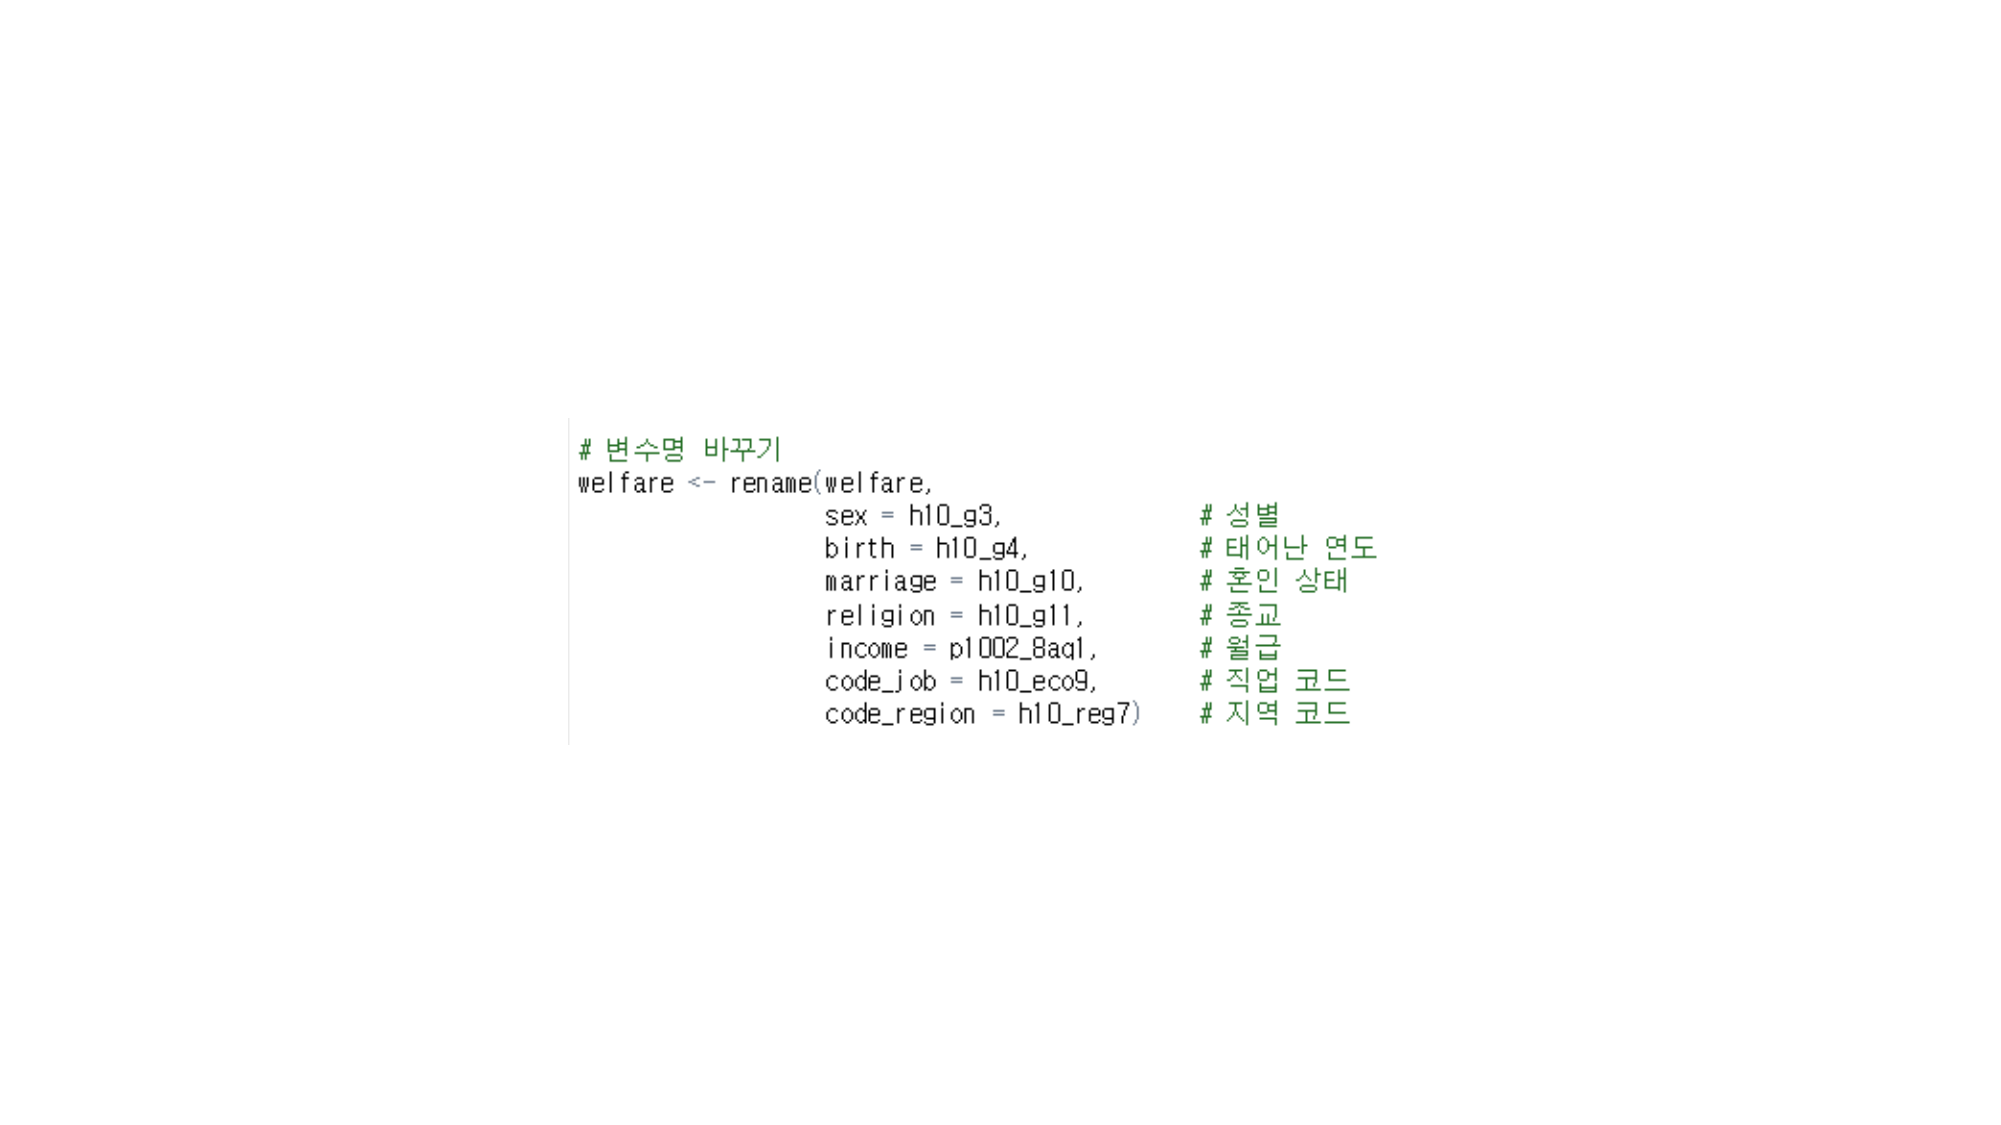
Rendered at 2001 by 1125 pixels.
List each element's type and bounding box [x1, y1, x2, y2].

picture [568, 418, 1398, 745]
